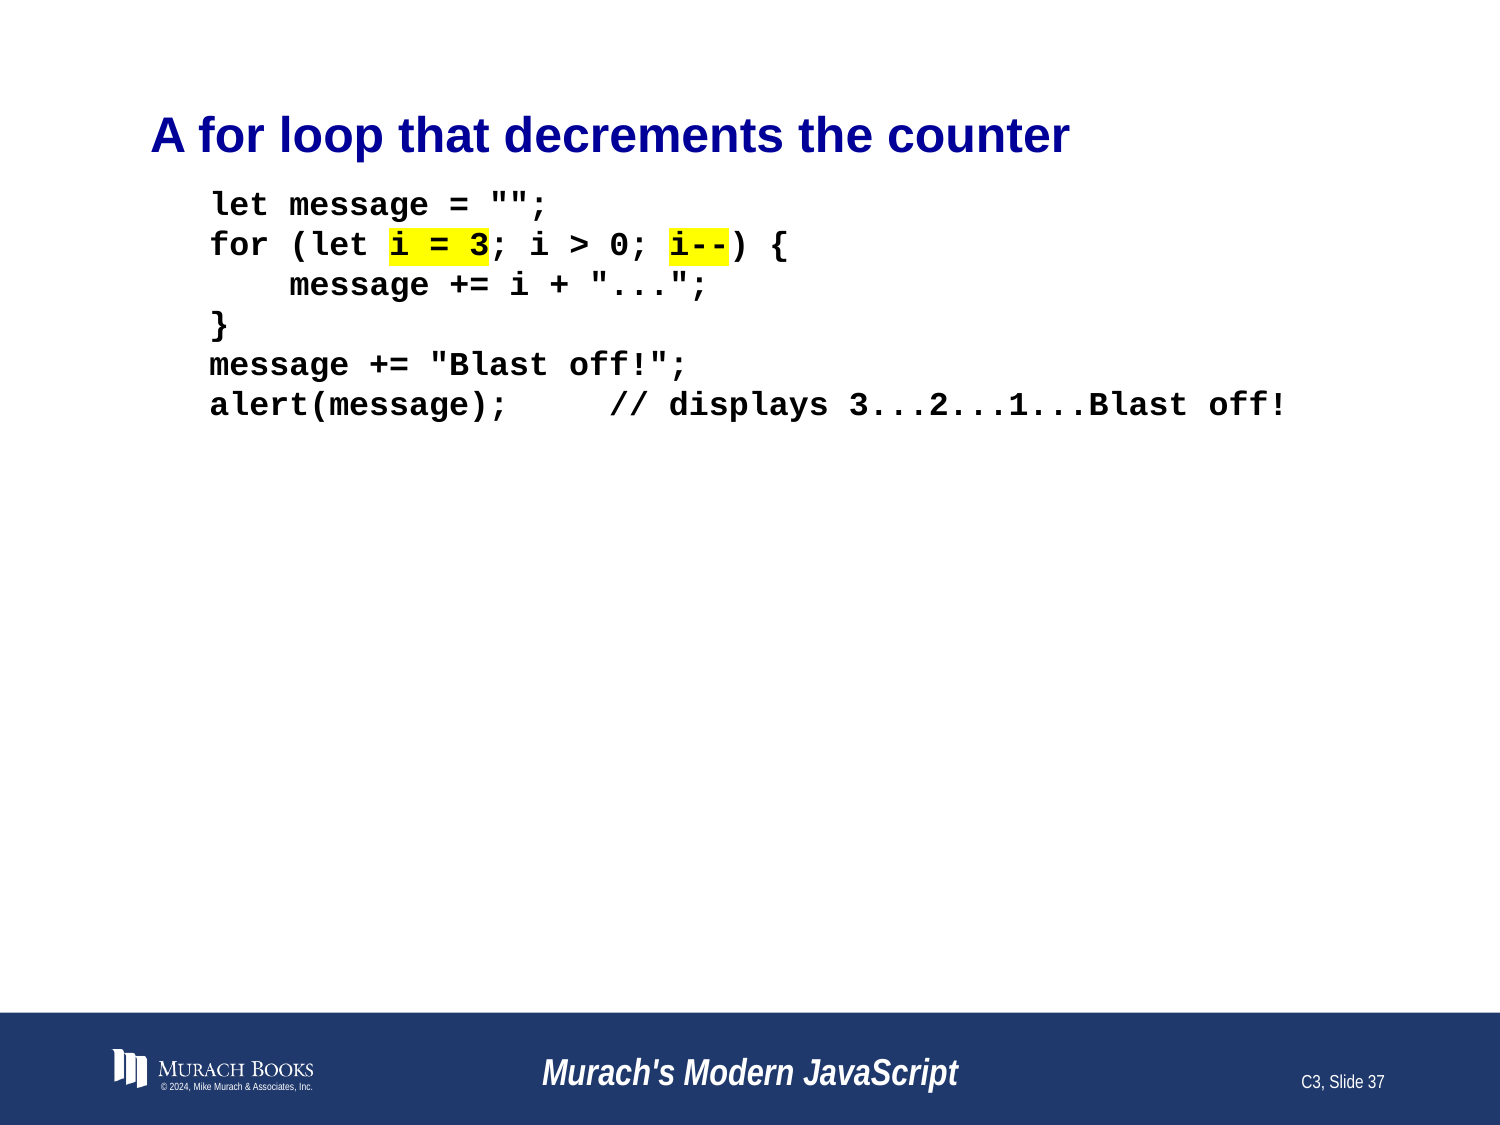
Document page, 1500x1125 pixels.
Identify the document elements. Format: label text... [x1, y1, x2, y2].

footer © 2024, Mike Murach & Associates, Inc. [12, 1025, 450, 1100]
list let message = ""; for (let i = 3; i > 0; i--) { message += i + "..."; } message += "Blast off!"; alert(message); // displays 3...2...1...Blast off! [137, 174, 1350, 975]
title A for loop that decrements the counter [150, 102, 1350, 164]
slide_number C3, Slide 37 [1087, 1025, 1400, 1100]
slide_number Murach's Modern JavaScript [450, 1025, 1050, 1100]
